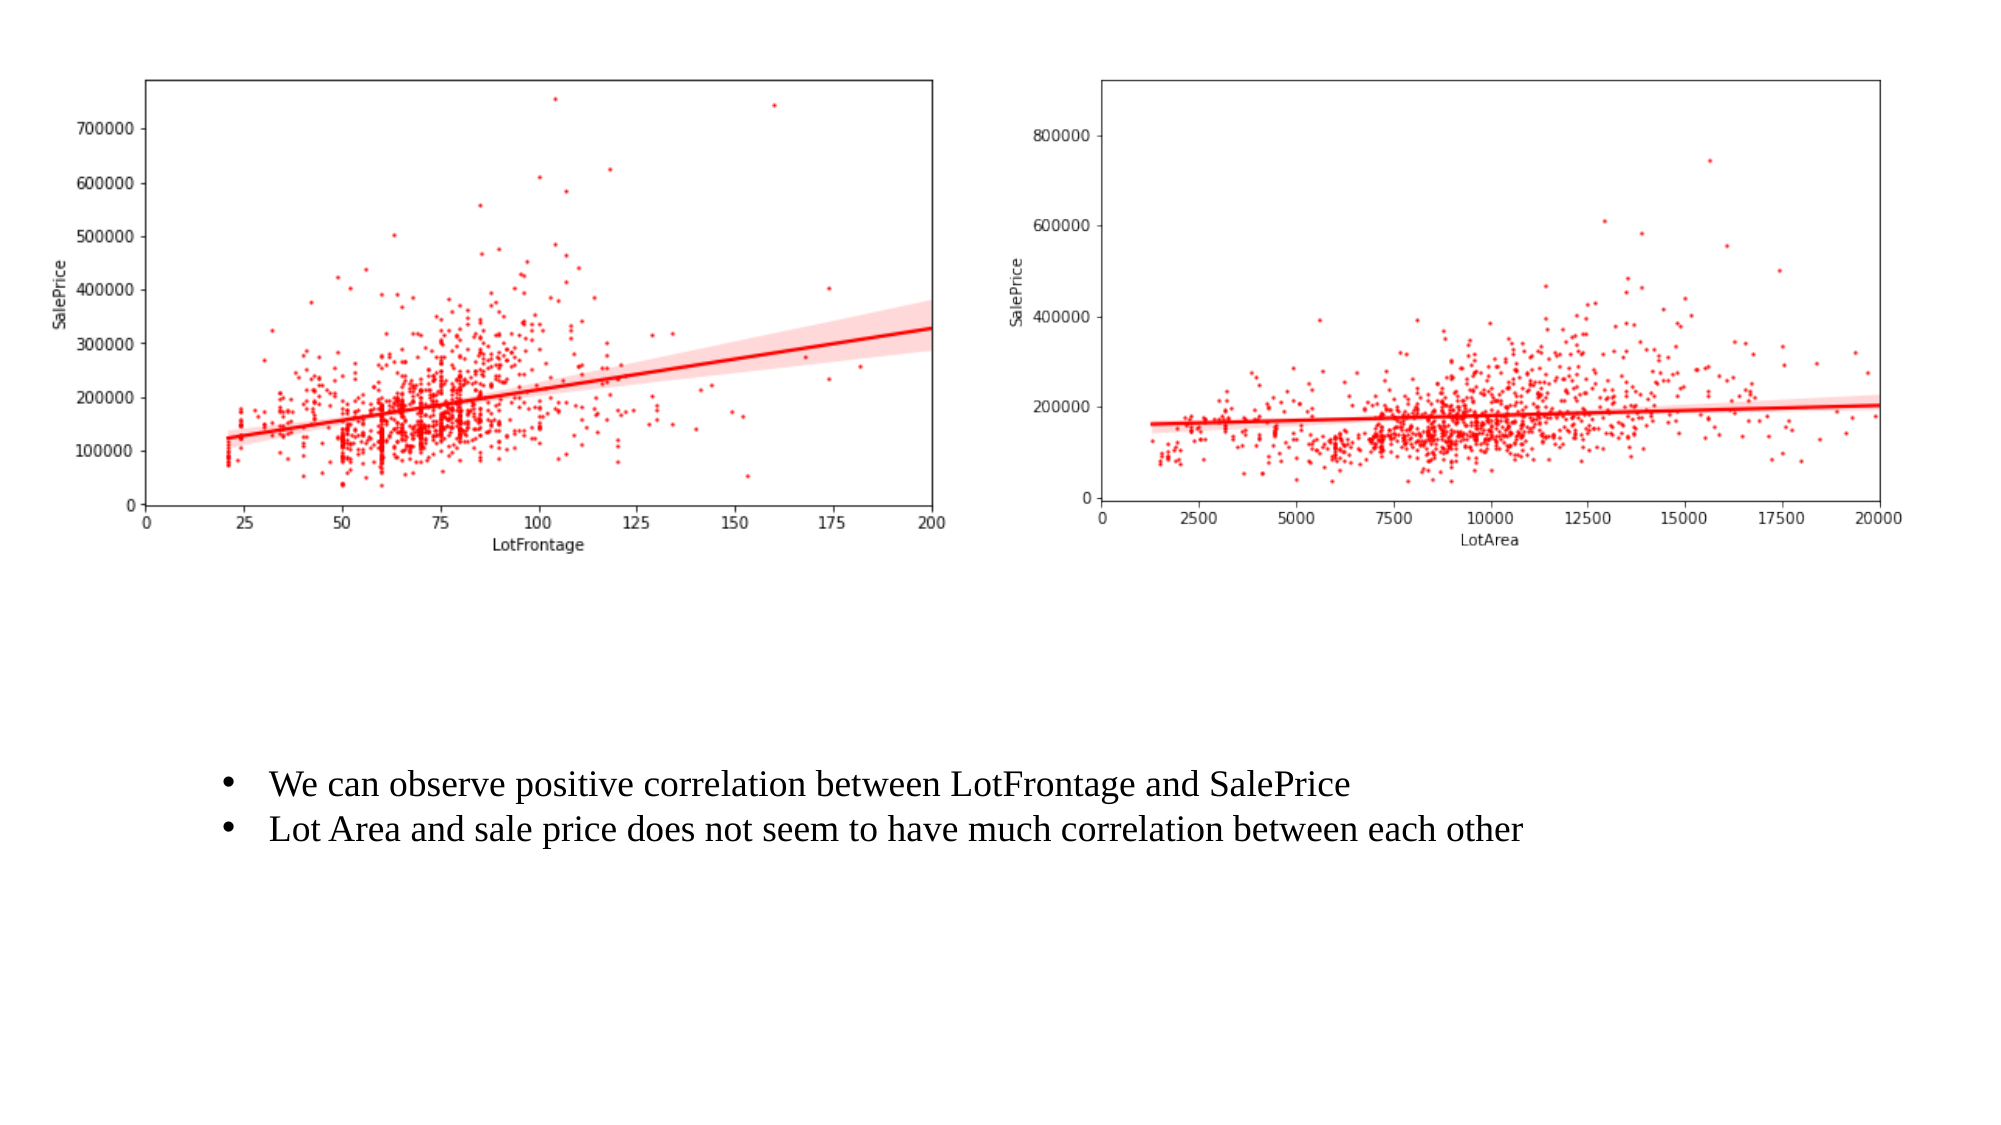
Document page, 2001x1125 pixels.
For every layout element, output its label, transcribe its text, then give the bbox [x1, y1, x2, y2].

picture [999, 69, 1914, 560]
picture [42, 69, 957, 565]
text_box We can observe positive correlation between LotFrontage and SalePrice Lot Area and sale price does not seem to have much correlation between each other [207, 751, 1871, 857]
